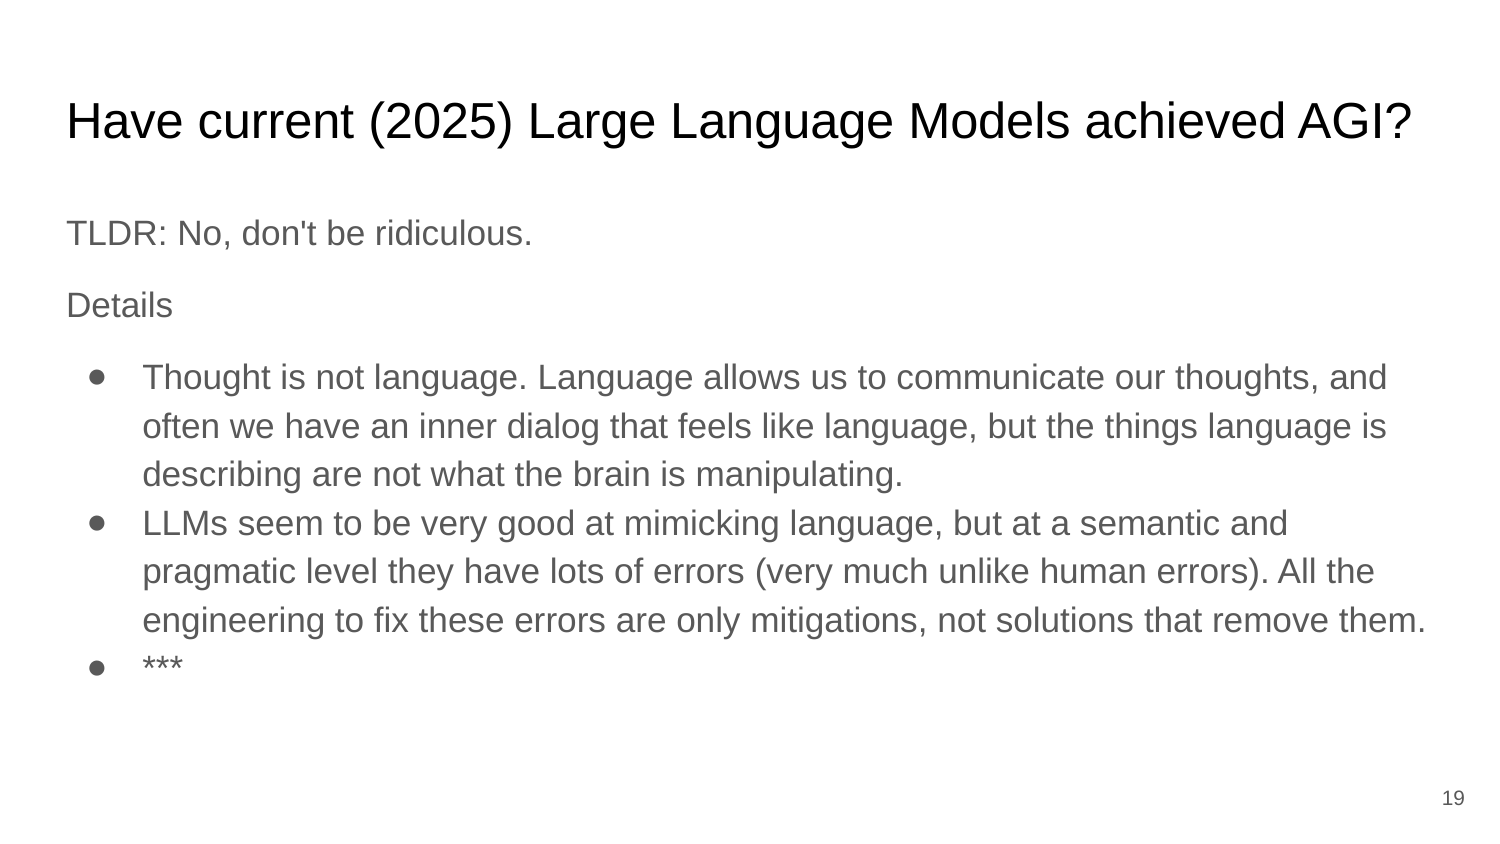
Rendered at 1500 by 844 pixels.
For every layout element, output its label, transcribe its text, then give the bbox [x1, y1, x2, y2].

title Have current (2025) Large Language Models achieved AGI? [51, 72, 1449, 167]
slide_number ‹#› [1389, 764, 1480, 830]
list TLDR: No, don't be ridiculous. Details Thought is not language. Language allows us to communicate our thoughts, and often we have an inner dialog that feels like language, but the things language is describing are not what the brain is manipulating. LLMs seem to be very good at mimicking language, but at a semantic and pragmatic level they have lots of errors (very much unlike human errors). All the engineering to fix these errors are only mitigations, not solutions that remove them. *** [51, 189, 1449, 750]
